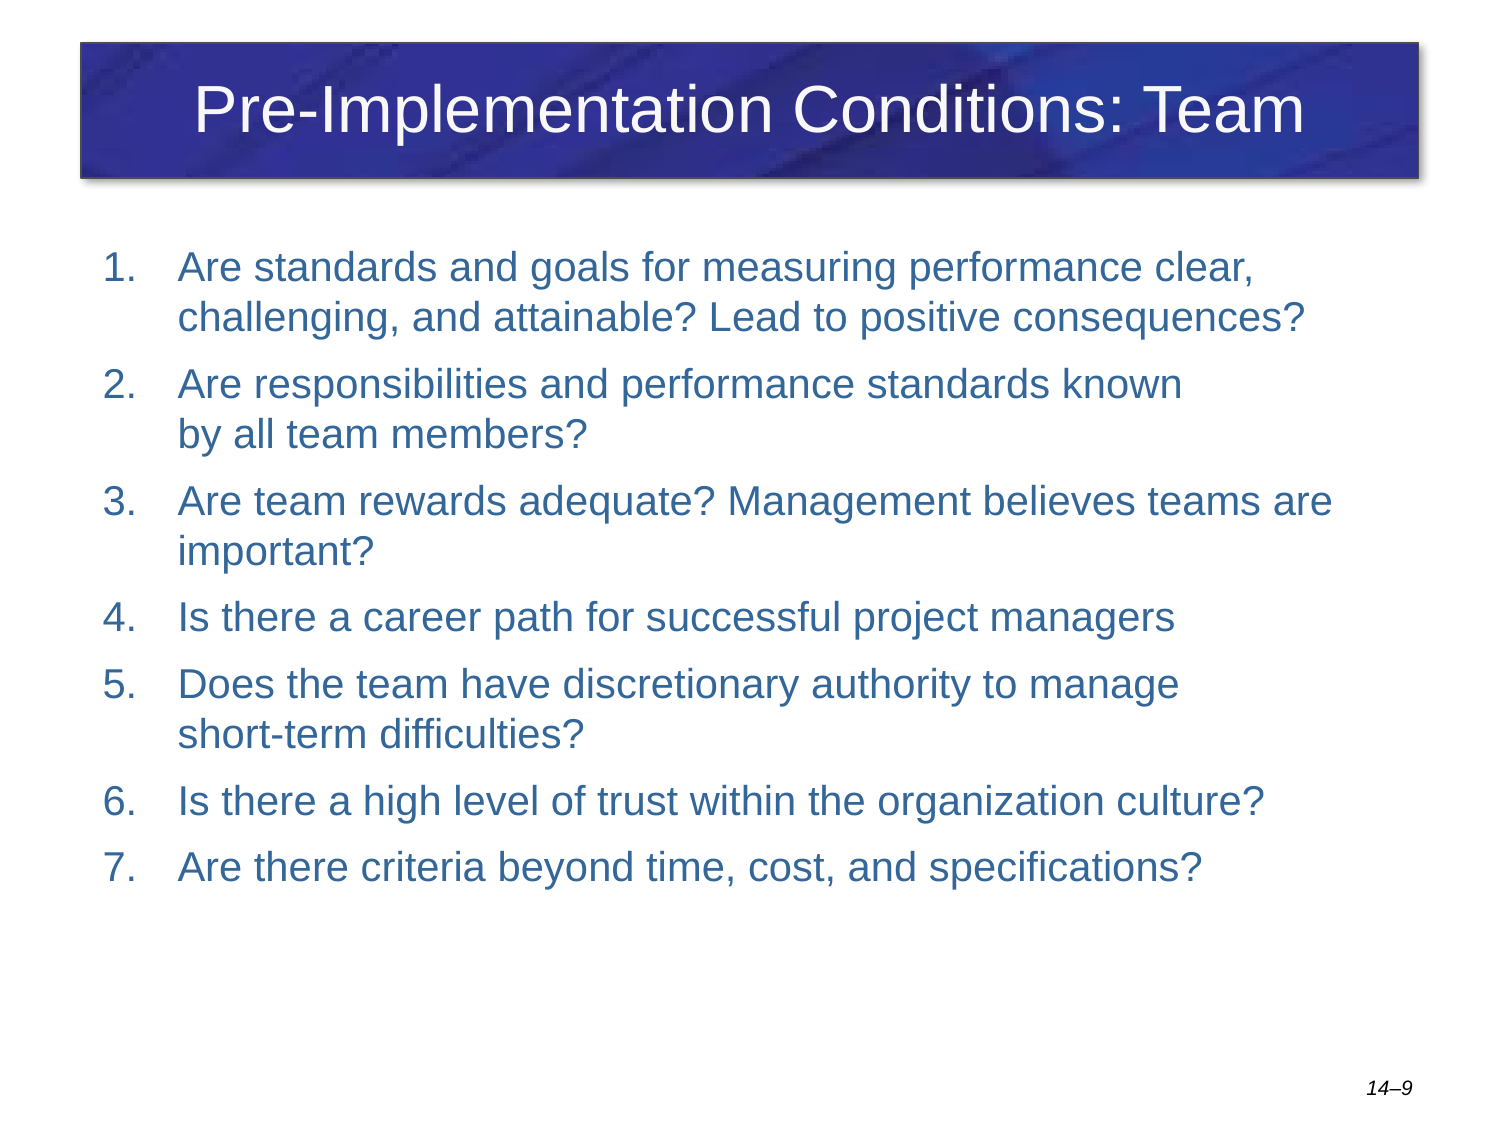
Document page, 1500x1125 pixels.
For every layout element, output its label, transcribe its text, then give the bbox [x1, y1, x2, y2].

slide_number 14–9 [1065, 1074, 1413, 1100]
list Are standards and goals for measuring performance clear, challenging, and attainable? Lead to positive consequences? Are responsibilities and performance standards known by all team members? Are team rewards adequate? Management believes teams are important? Is there a career path for successful project managers Does the team have discretionary authority to manage short-term difficulties? Is there a high level of trust within the organization culture? Are there criteria beyond time, cost, and specifications? [87, 232, 1413, 1000]
title Pre-Implementation Conditions: Team [80, 42, 1419, 179]
